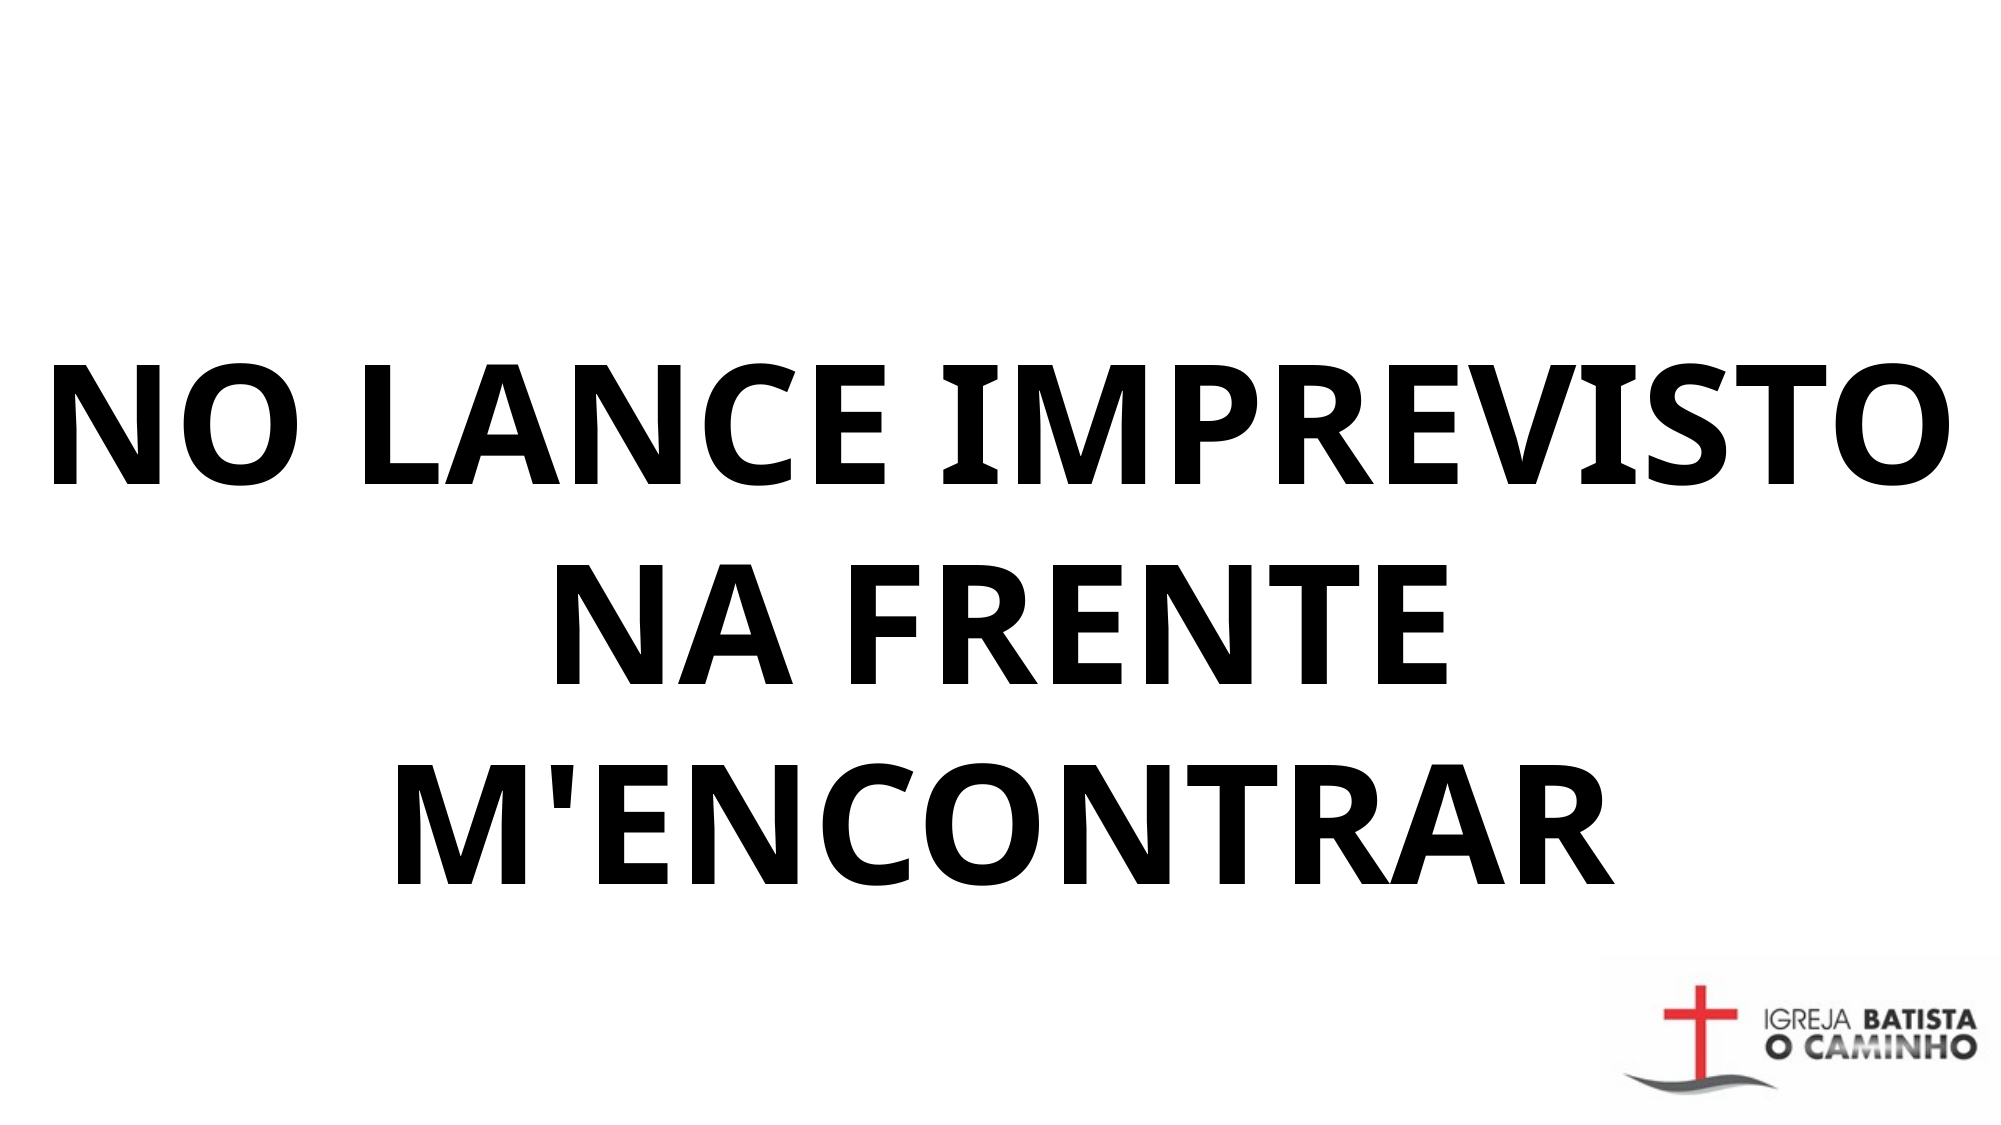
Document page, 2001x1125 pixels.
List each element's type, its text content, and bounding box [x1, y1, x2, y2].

title No lance imprevisto Na frente m'encontrar [0, 0, 2000, 1125]
